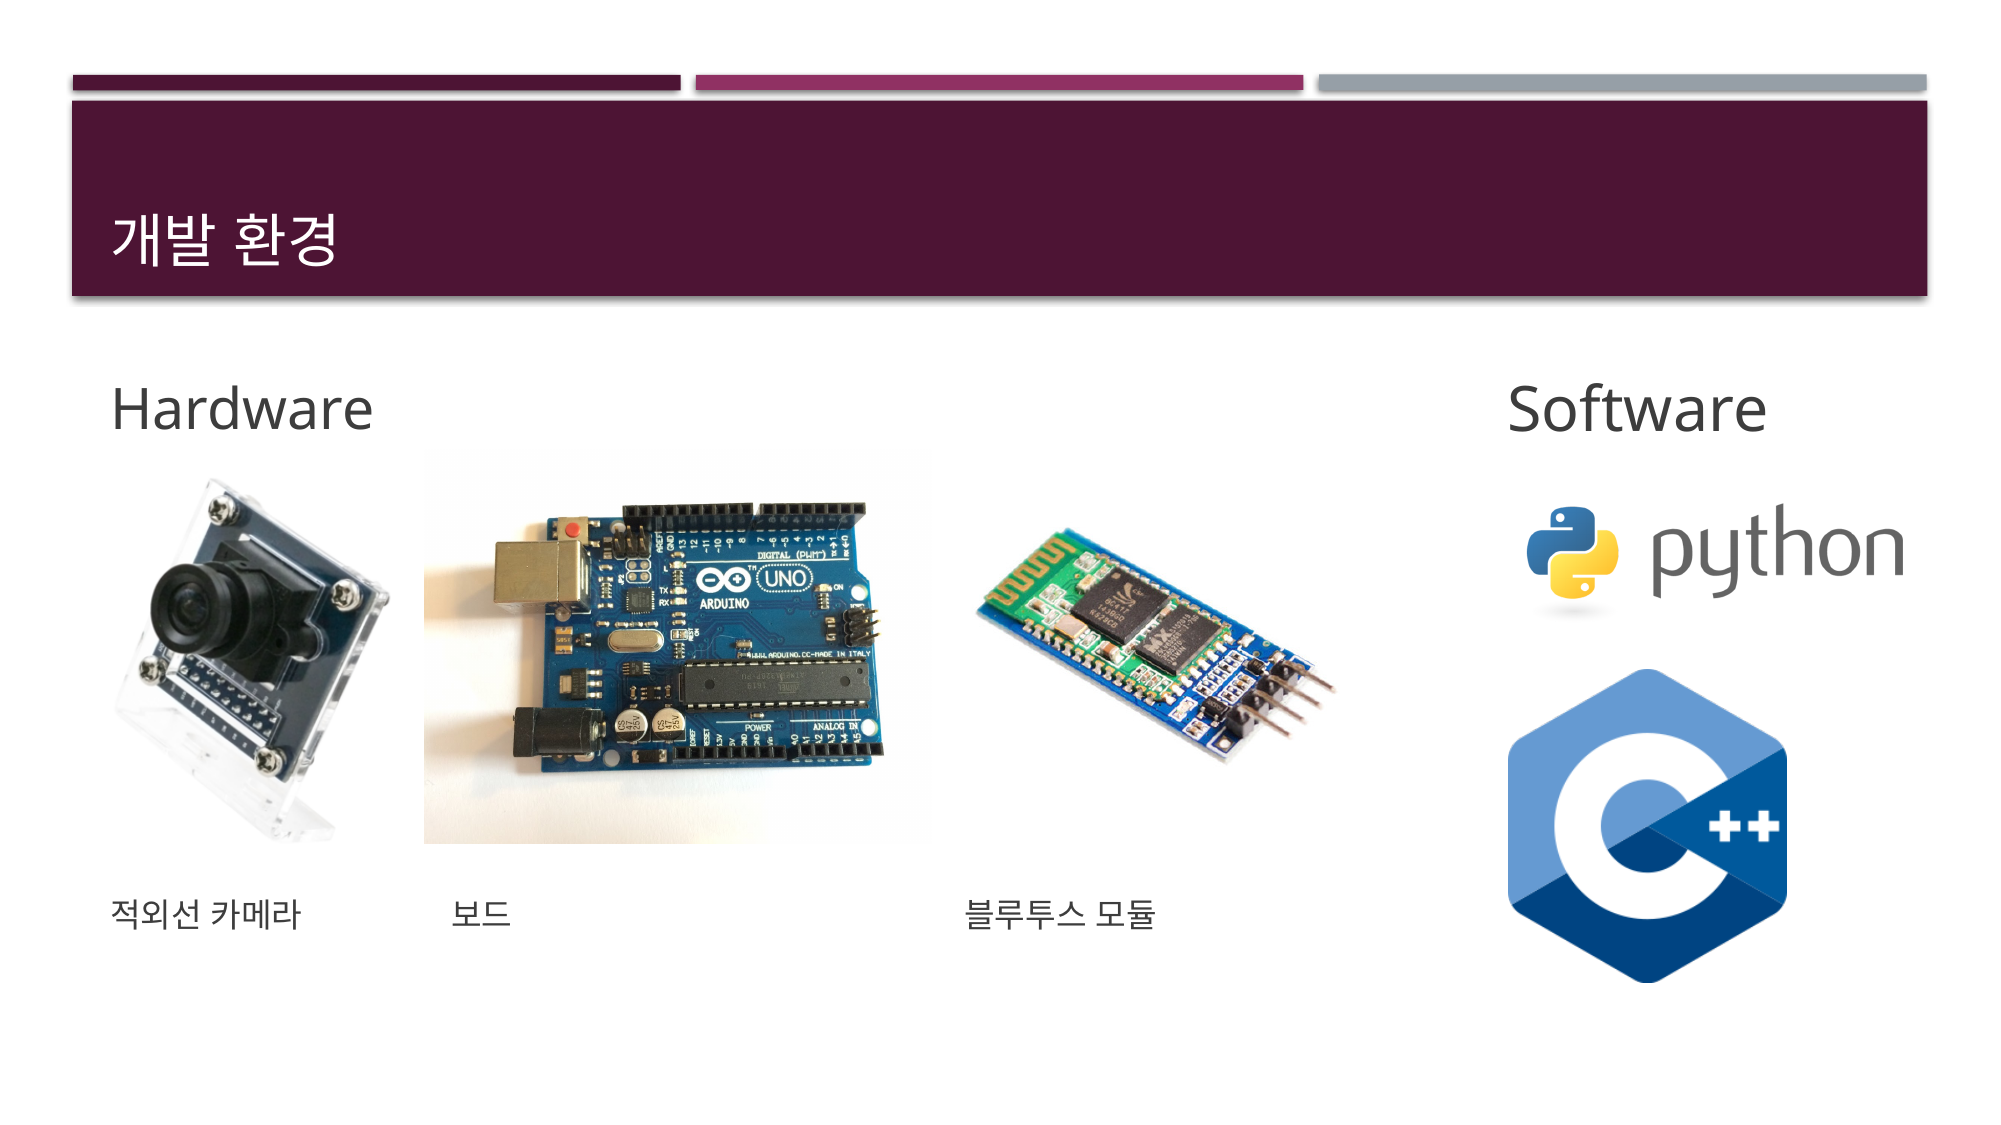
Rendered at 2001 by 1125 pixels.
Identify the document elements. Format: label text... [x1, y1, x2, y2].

text_box 적외선 카메라 [95, 874, 390, 964]
text_box 블루투스 모듈 [949, 865, 1244, 964]
text_box 보드 [436, 865, 731, 964]
list Hardware [95, 357, 390, 456]
title 개발 환경 [95, 115, 1905, 282]
text_box Software [1492, 357, 1787, 456]
picture [1507, 668, 1787, 983]
picture [94, 425, 1350, 867]
picture [1522, 501, 1906, 624]
